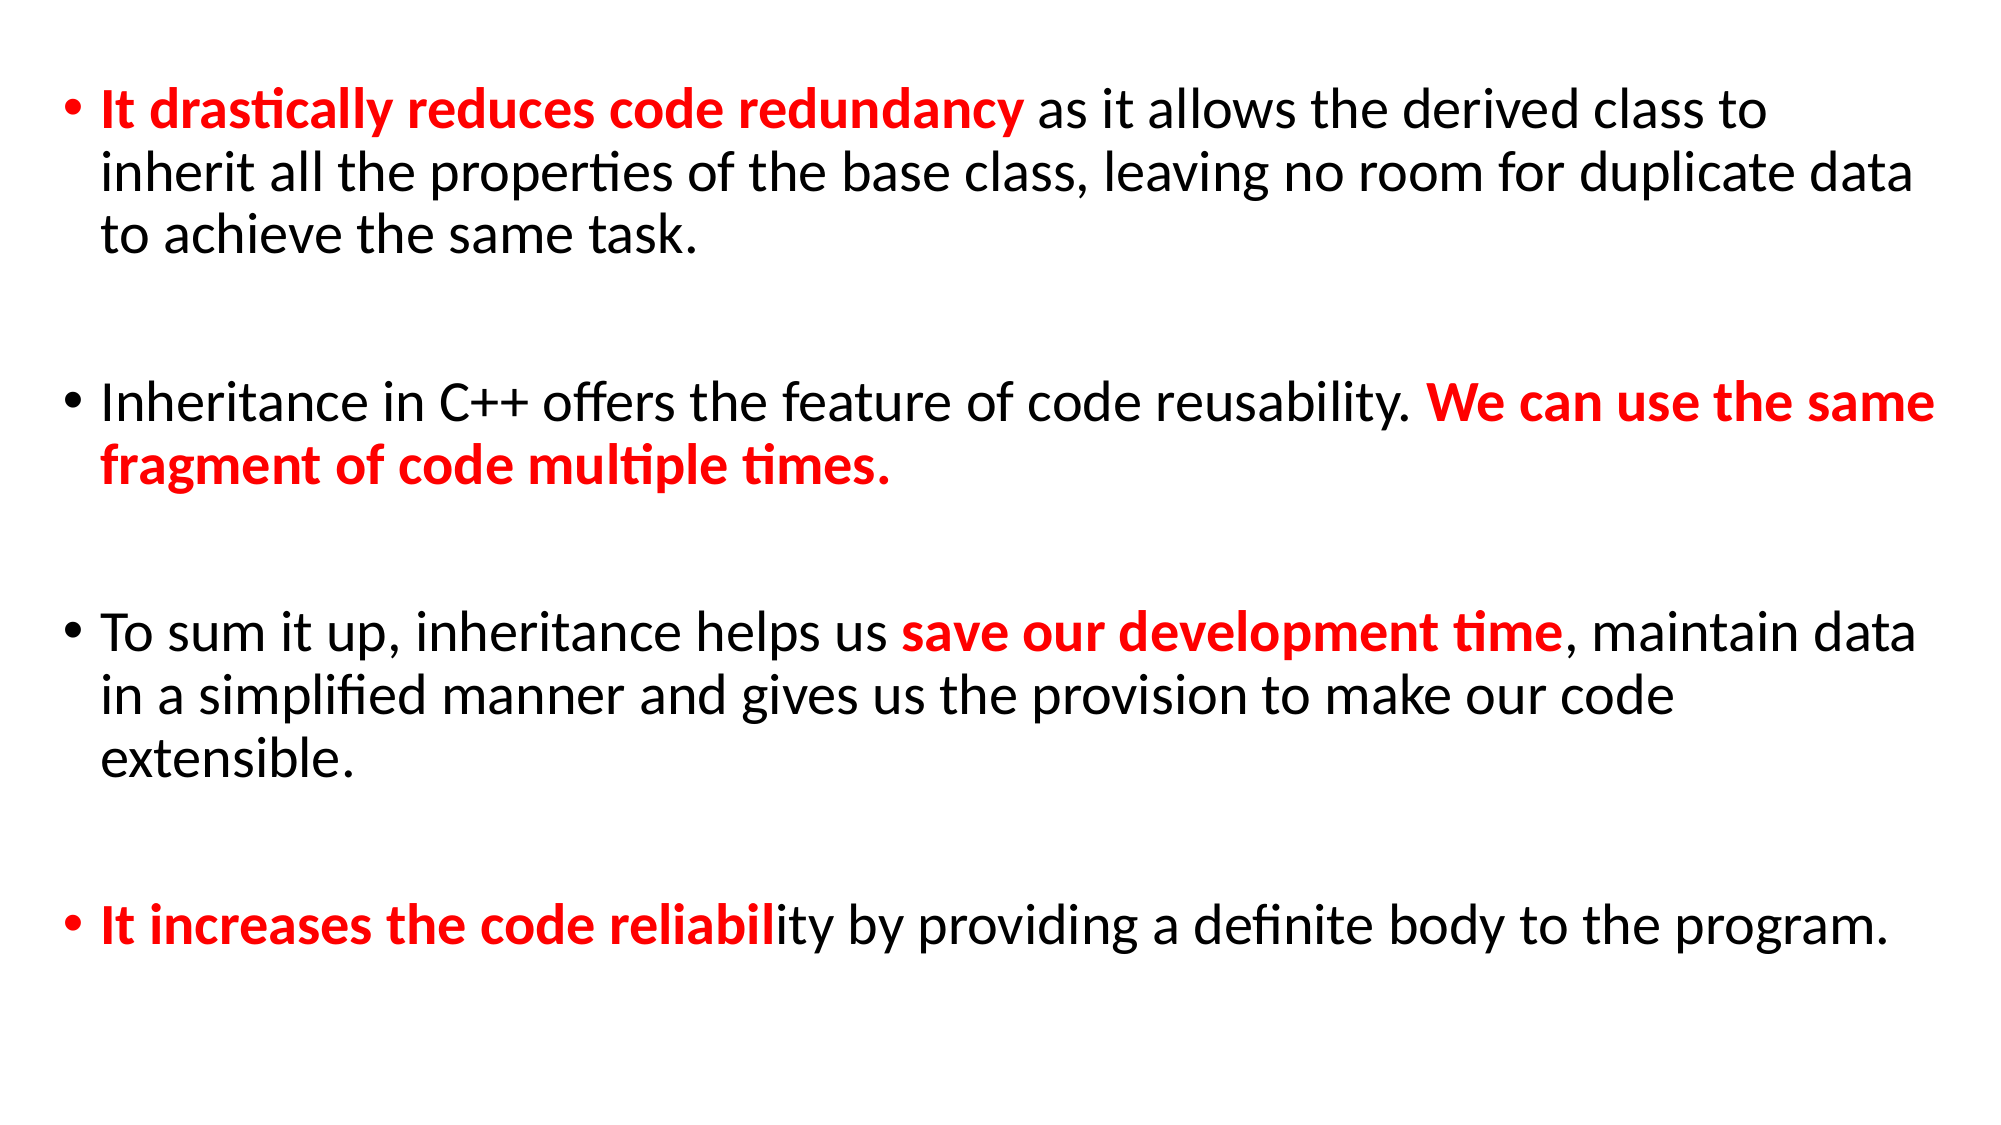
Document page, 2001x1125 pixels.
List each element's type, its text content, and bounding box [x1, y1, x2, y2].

text_box It drastically reduces code redundancy as it allows the derived class to inherit all the properties of the base class, leaving no room for duplicate data to achieve the same task. Inheritance in C++ offers the feature of code reusability. We can use the same fragment of code multiple times. To sum it up, inheritance helps us save our development time, maintain data in a simplified manner and gives us the provision to make our code extensible. It increases the code reliability by providing a definite body to the program. [48, 70, 1952, 1107]
